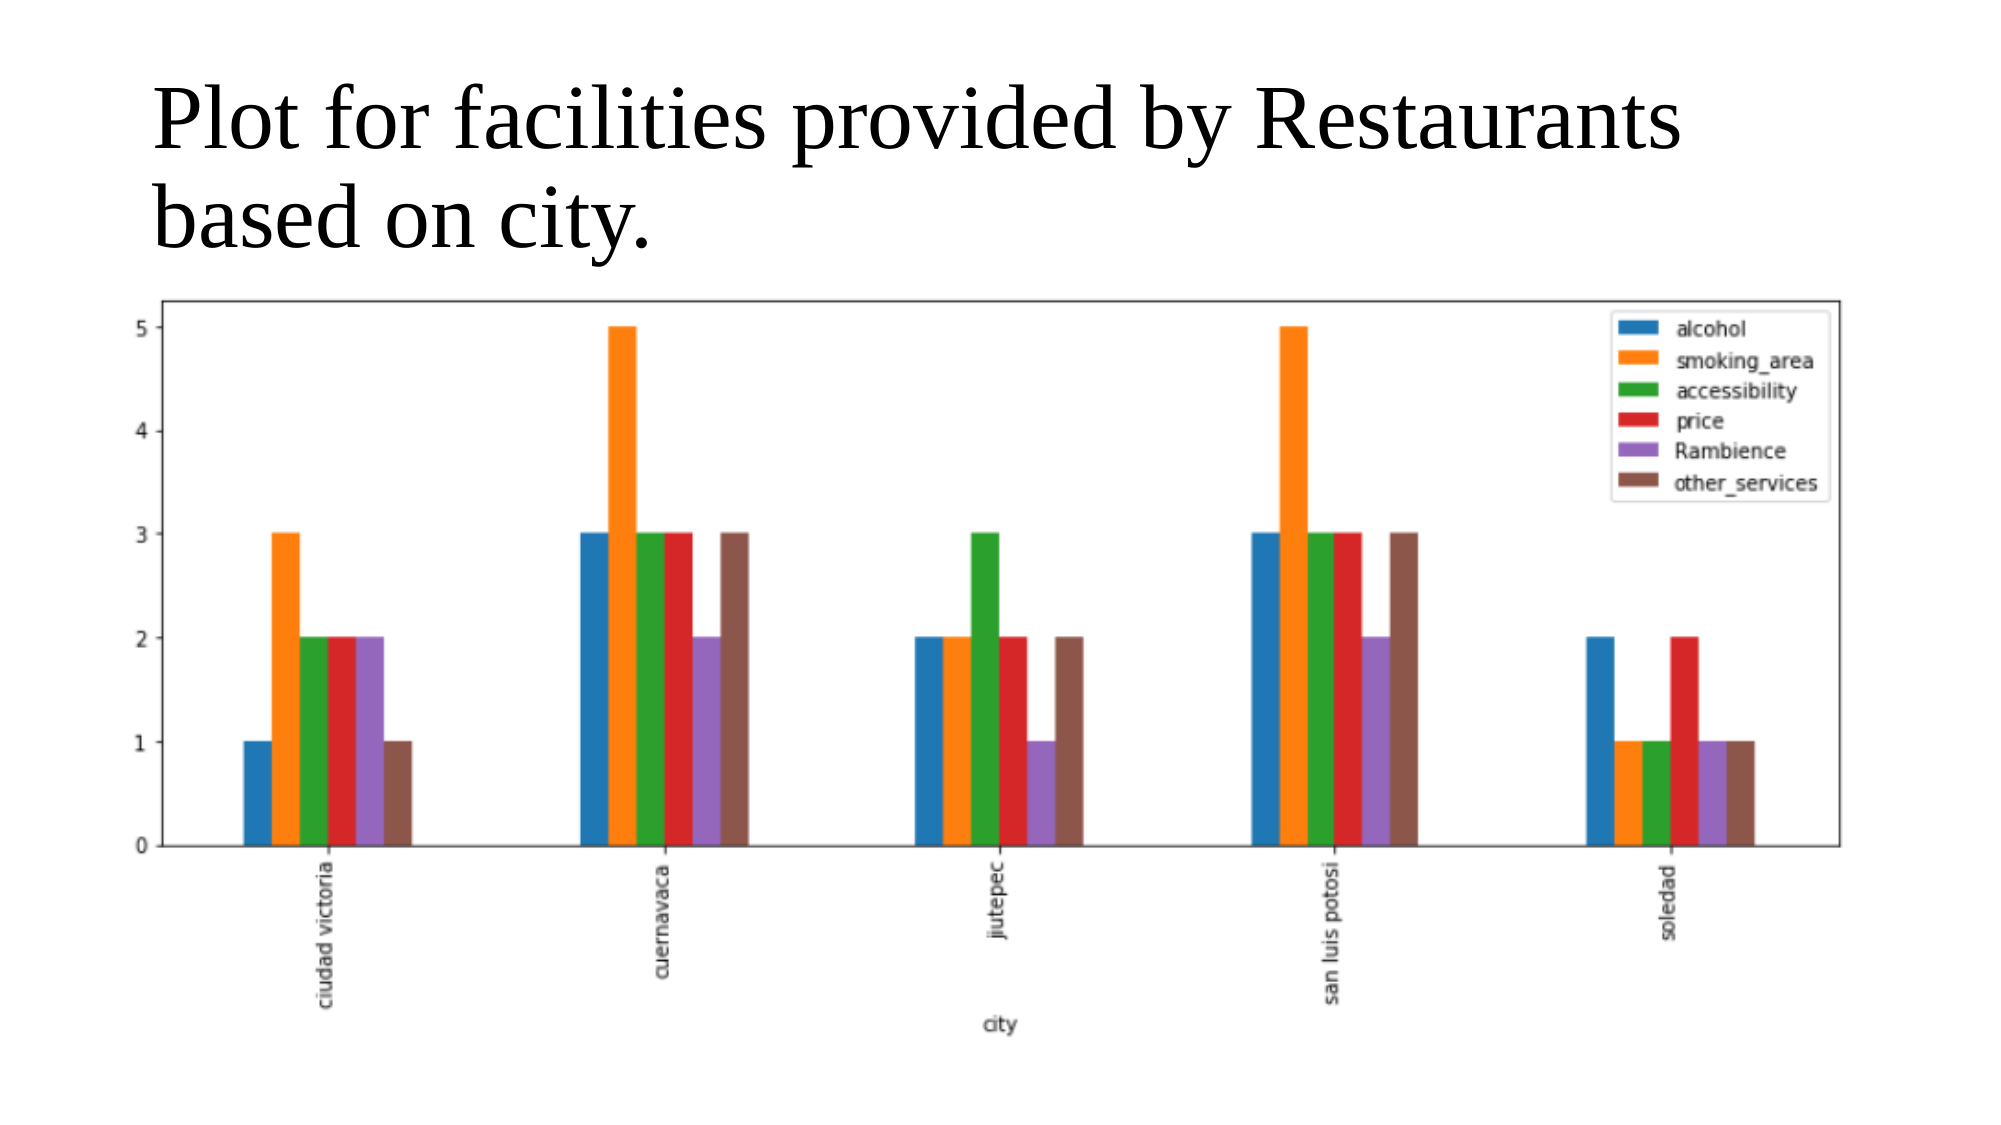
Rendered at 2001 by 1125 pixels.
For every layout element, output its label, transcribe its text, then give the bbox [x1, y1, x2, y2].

title Plot for facilities provided by Restaurants based on city. [137, 59, 1863, 277]
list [118, 277, 1863, 1050]
